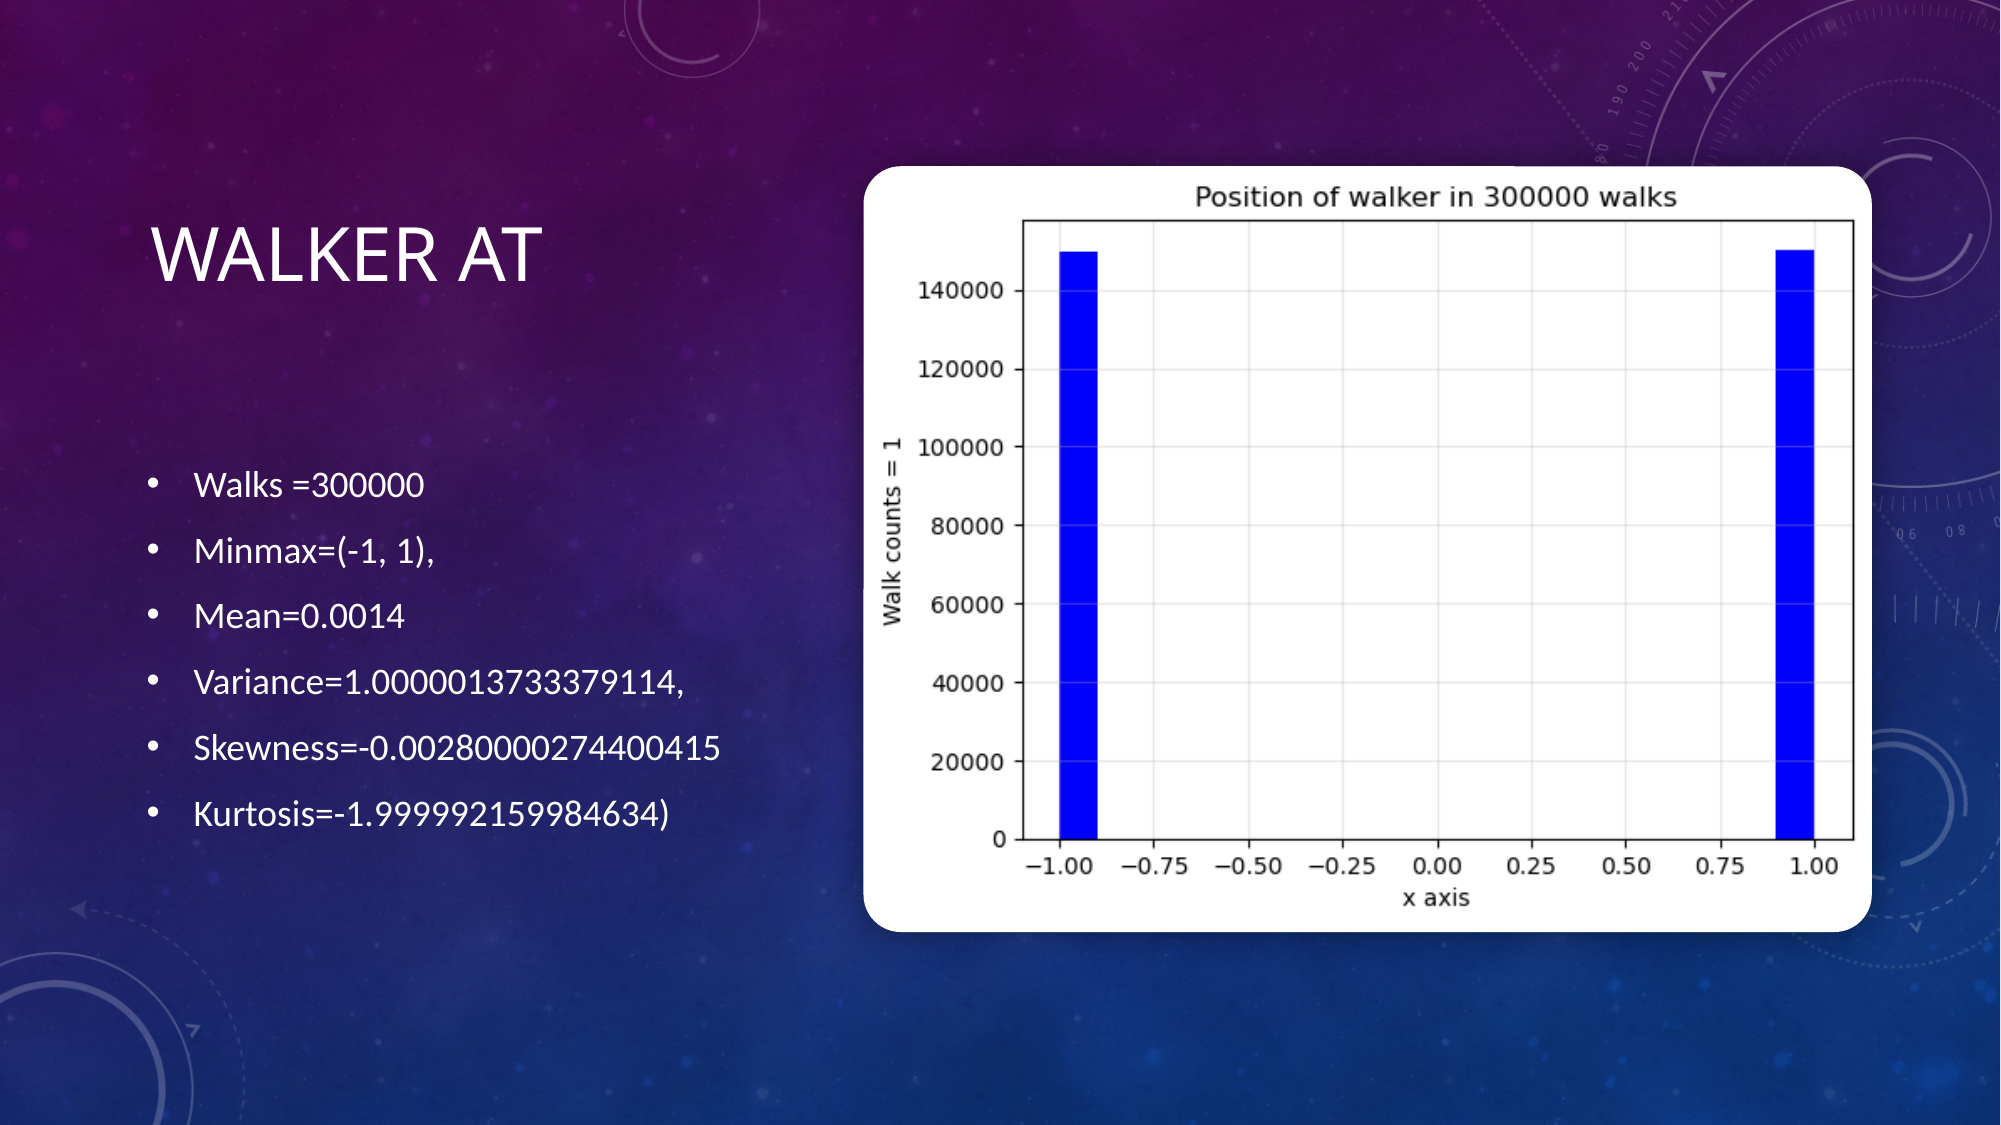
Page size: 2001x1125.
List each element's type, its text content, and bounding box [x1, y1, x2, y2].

list Walks =300000 Minmax=(-1, 1), Mean=0.0014 Variance=1.0000013733379114, Skewness=-0.00280000274400415 Kurtosis=-1.999992159984634) [131, 370, 789, 968]
picture [0, 0, 2001, 1125]
